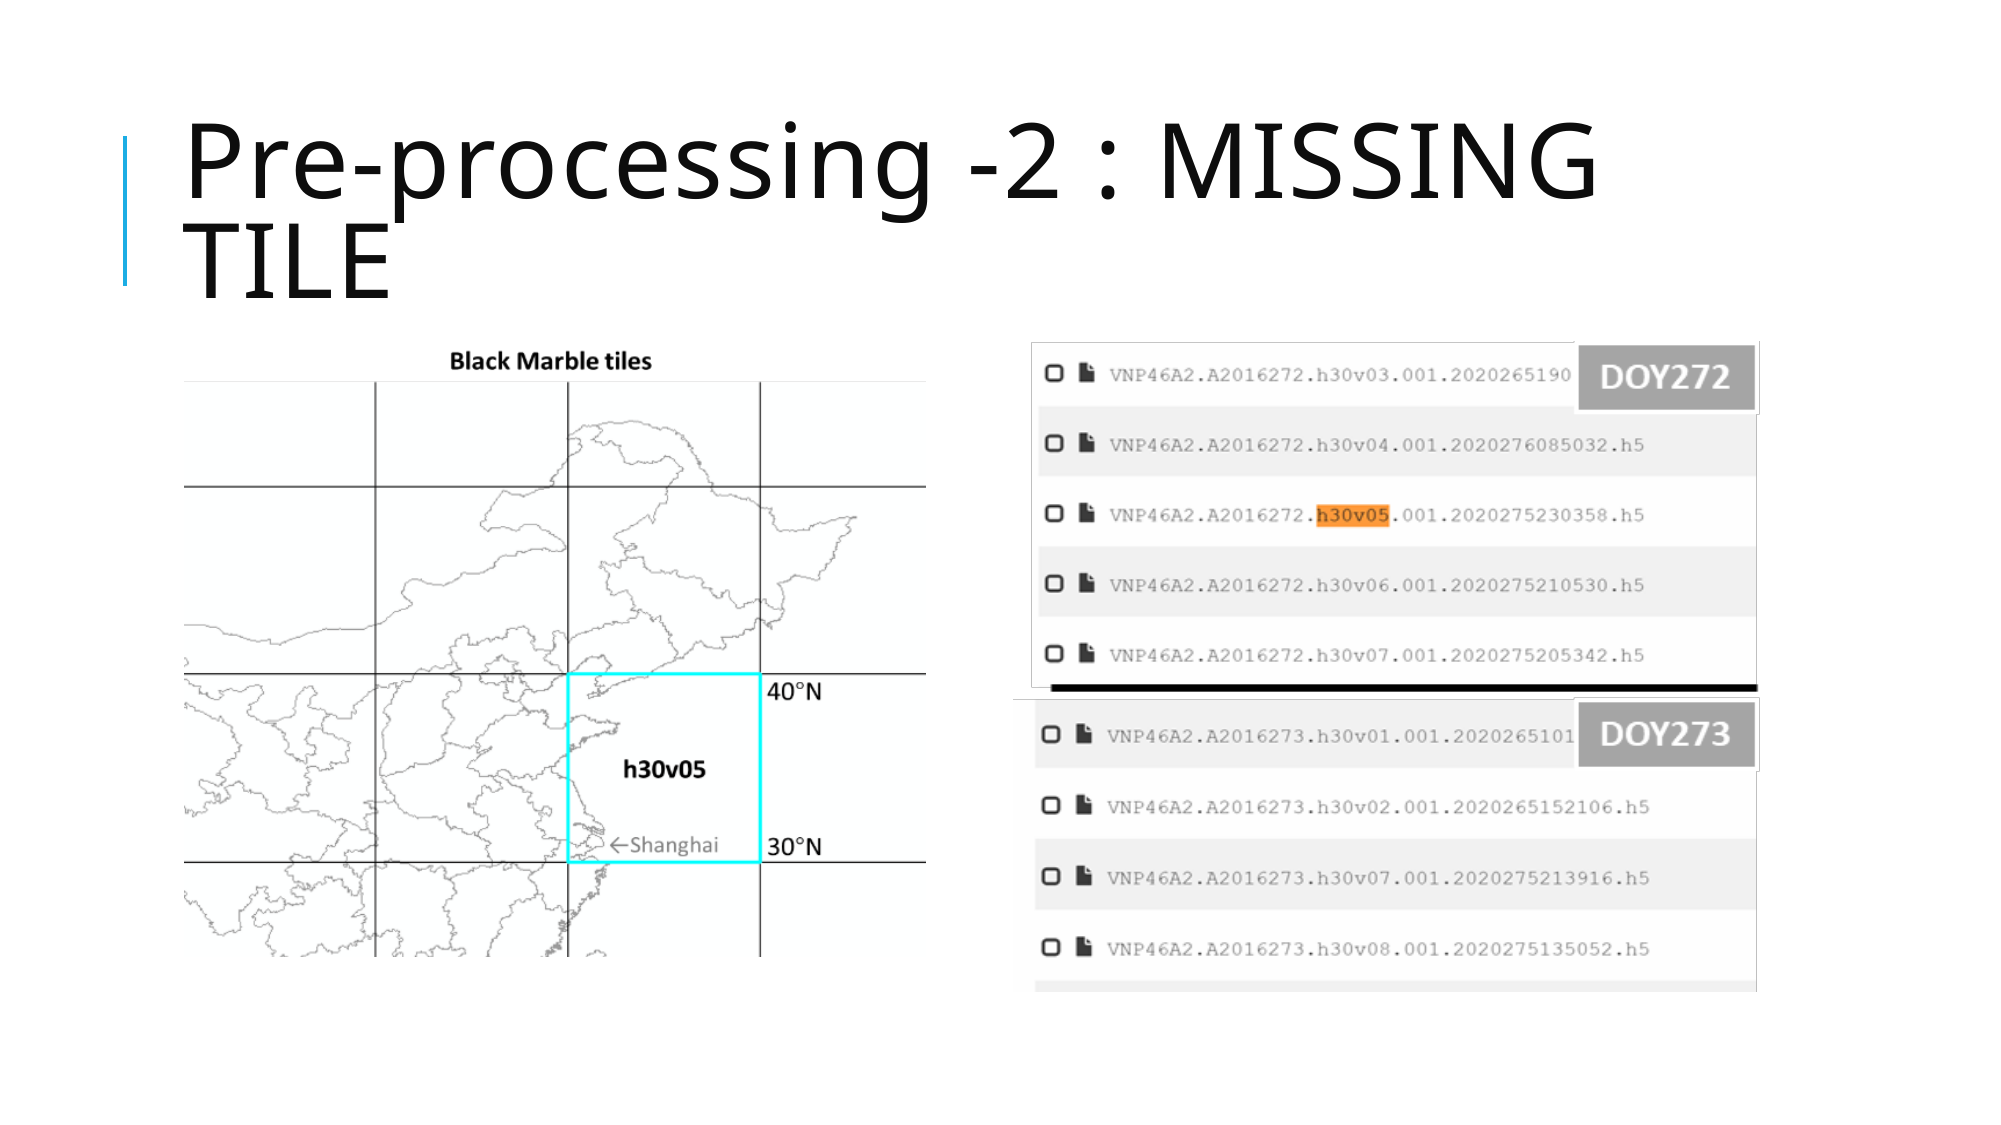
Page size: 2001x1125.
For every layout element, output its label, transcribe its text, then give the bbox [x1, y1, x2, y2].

title Pre-processing -2 : Missing tile [168, 96, 1763, 342]
picture [1013, 341, 1763, 992]
picture [184, 335, 926, 957]
